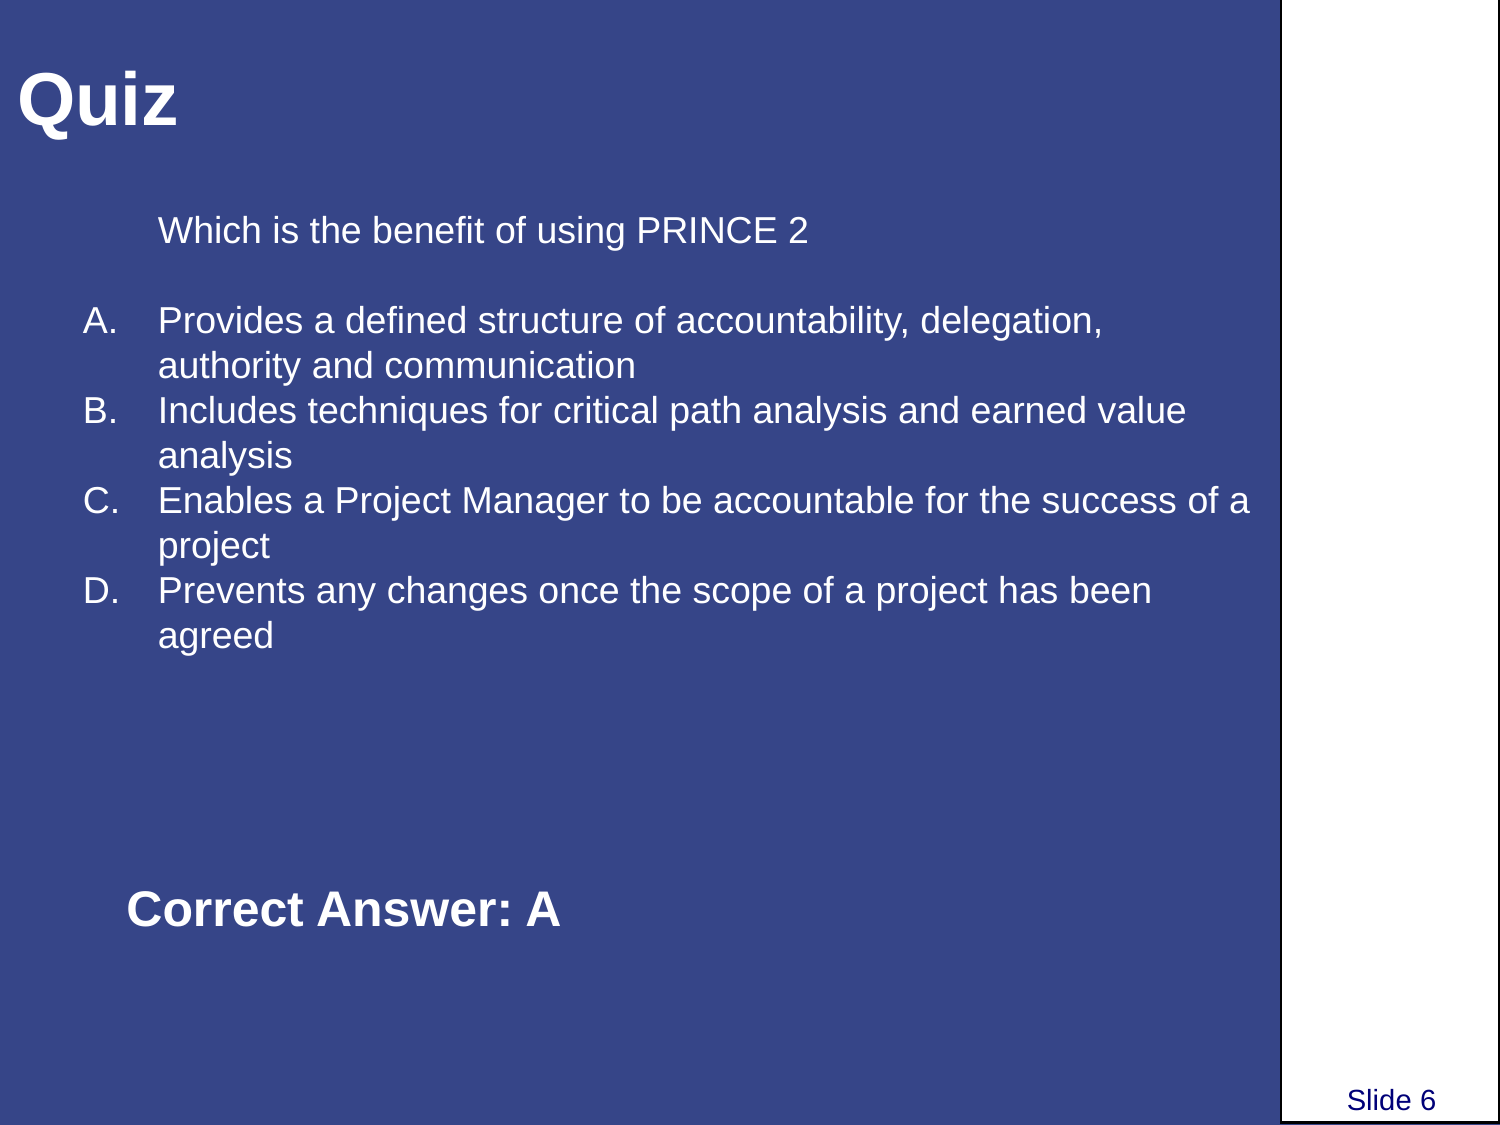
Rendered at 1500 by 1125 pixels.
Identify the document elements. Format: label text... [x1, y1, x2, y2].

text_box Which is the benefit of using PRINCE 2 Provides a defined structure of accountability, delegation, authority and communication Includes techniques for critical path analysis and earned value analysis Enables a Project Manager to be accountable for the success of a project Prevents any changes once the scope of a project has been agreed [68, 198, 1269, 664]
title Quiz [1, 14, 1278, 178]
text_box Correct Answer: A [111, 869, 1256, 945]
